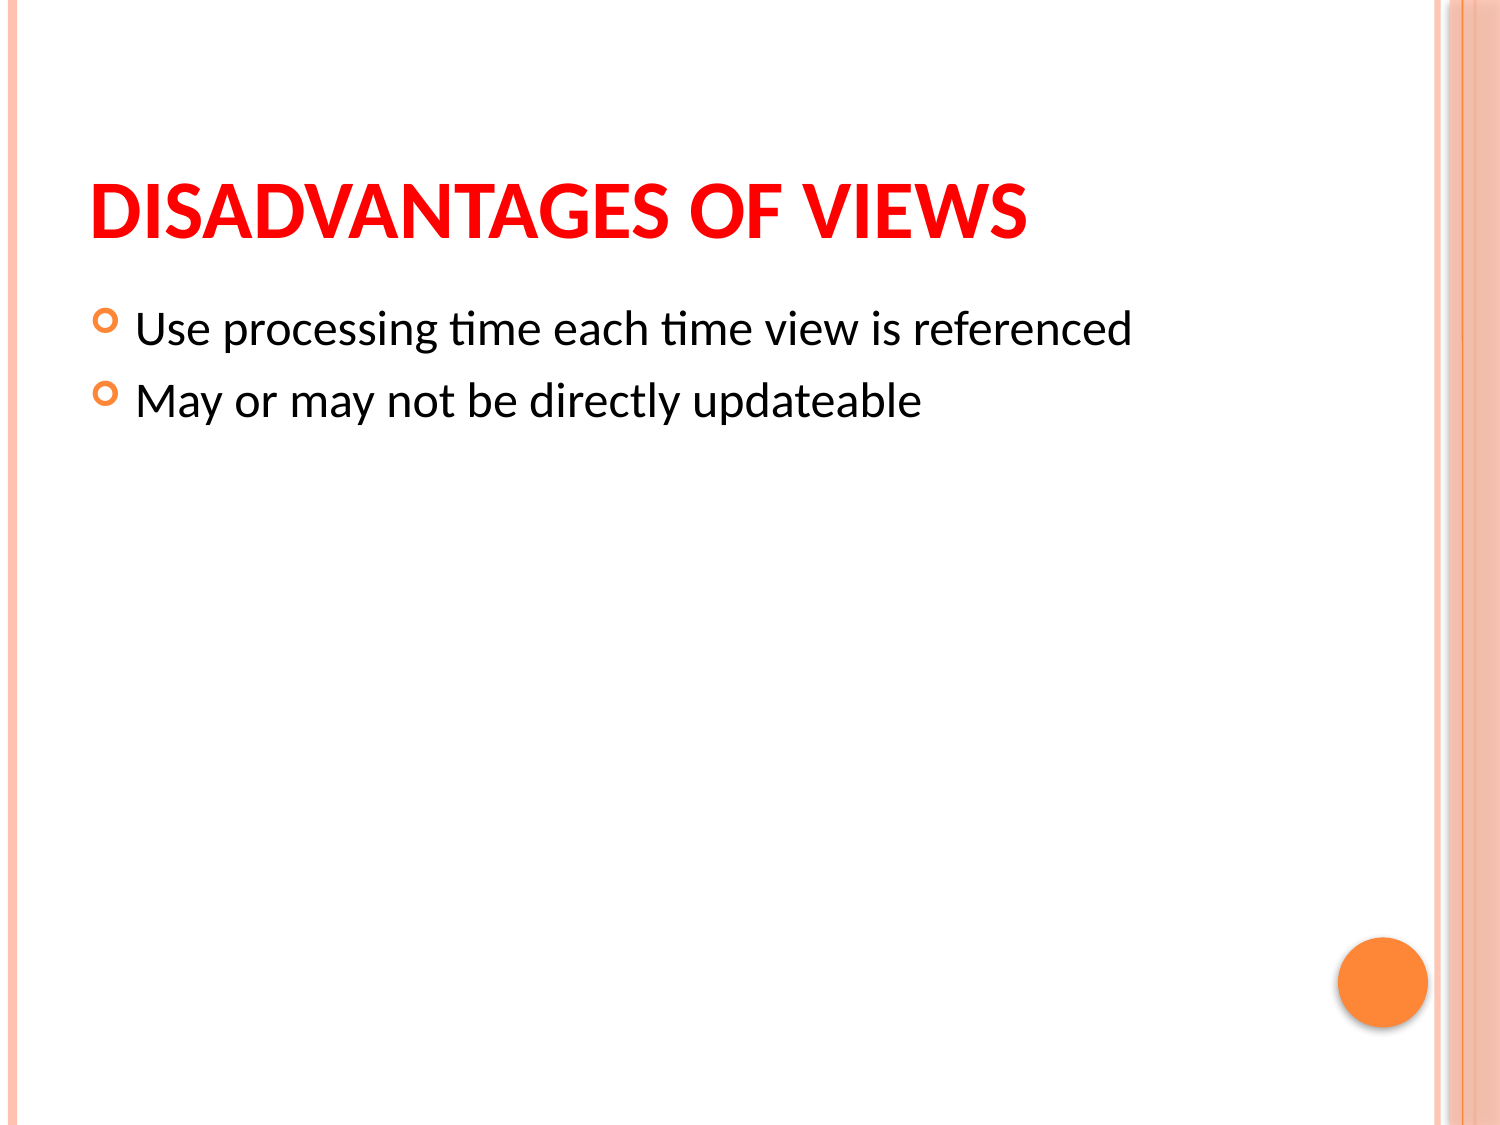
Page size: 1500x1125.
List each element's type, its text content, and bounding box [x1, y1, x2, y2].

list Use processing time each time view is referenced May or may not be directly updateable [75, 288, 1425, 963]
slide_number 22 [1074, 1024, 1425, 1103]
title Disadvantages of Views [75, 37, 1425, 263]
